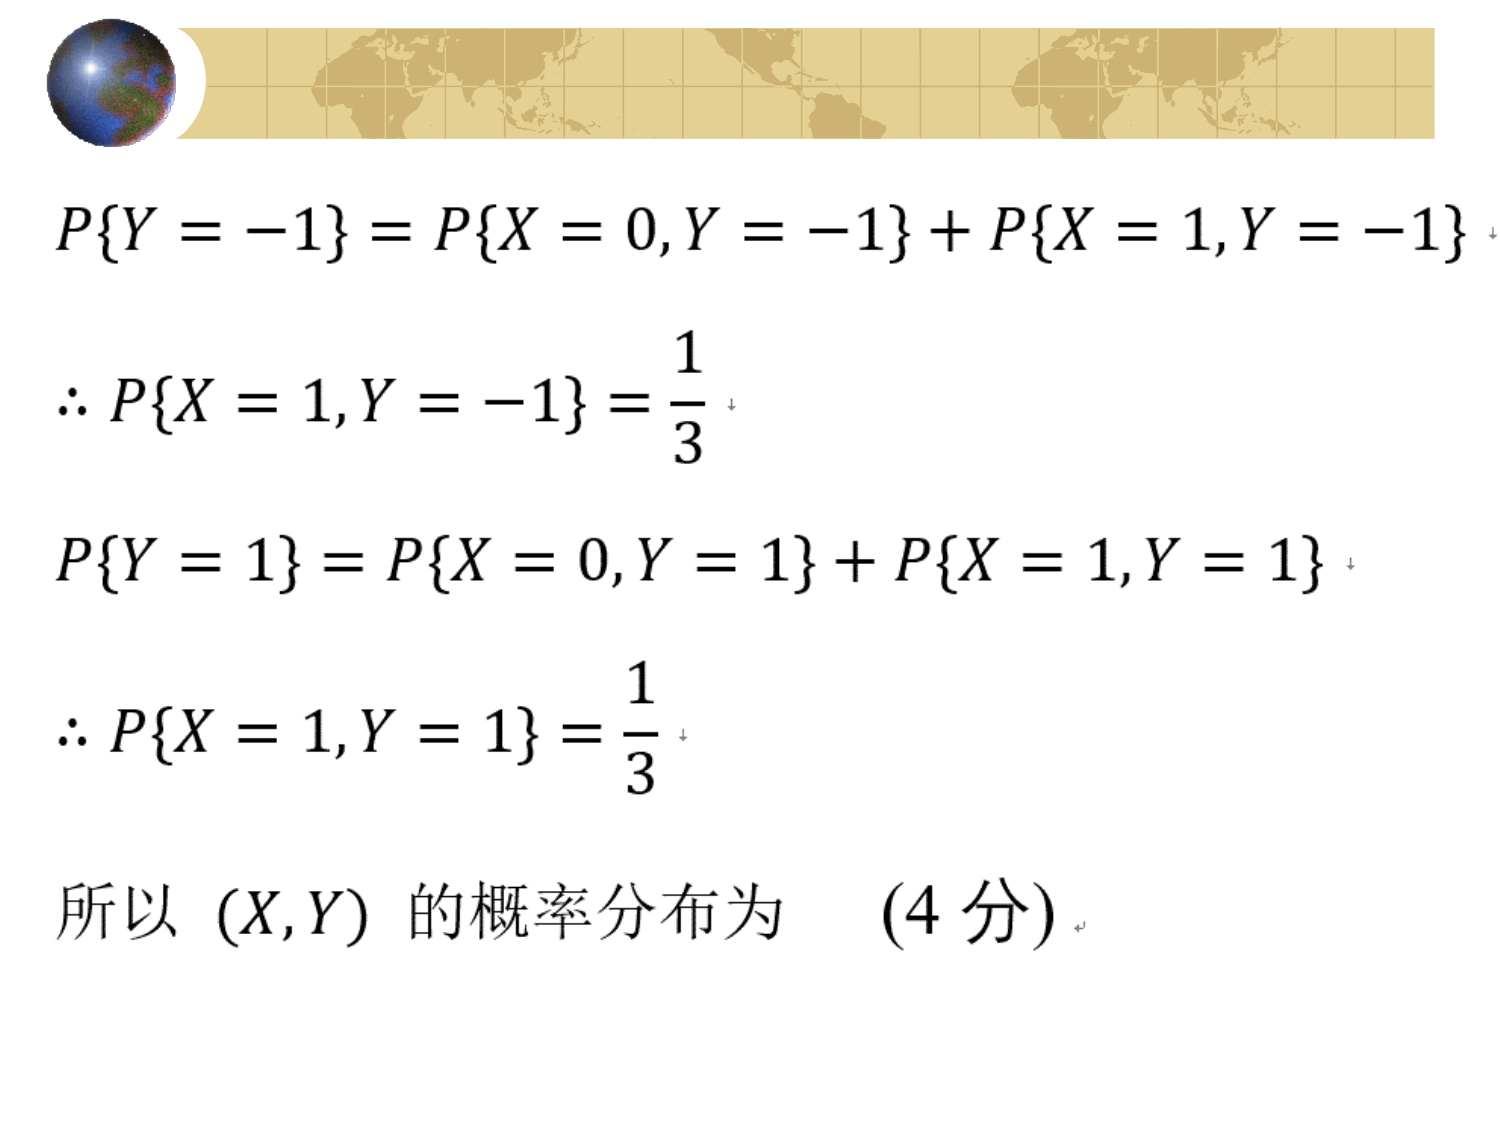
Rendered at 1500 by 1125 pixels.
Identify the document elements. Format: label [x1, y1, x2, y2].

picture [0, 14, 1500, 978]
